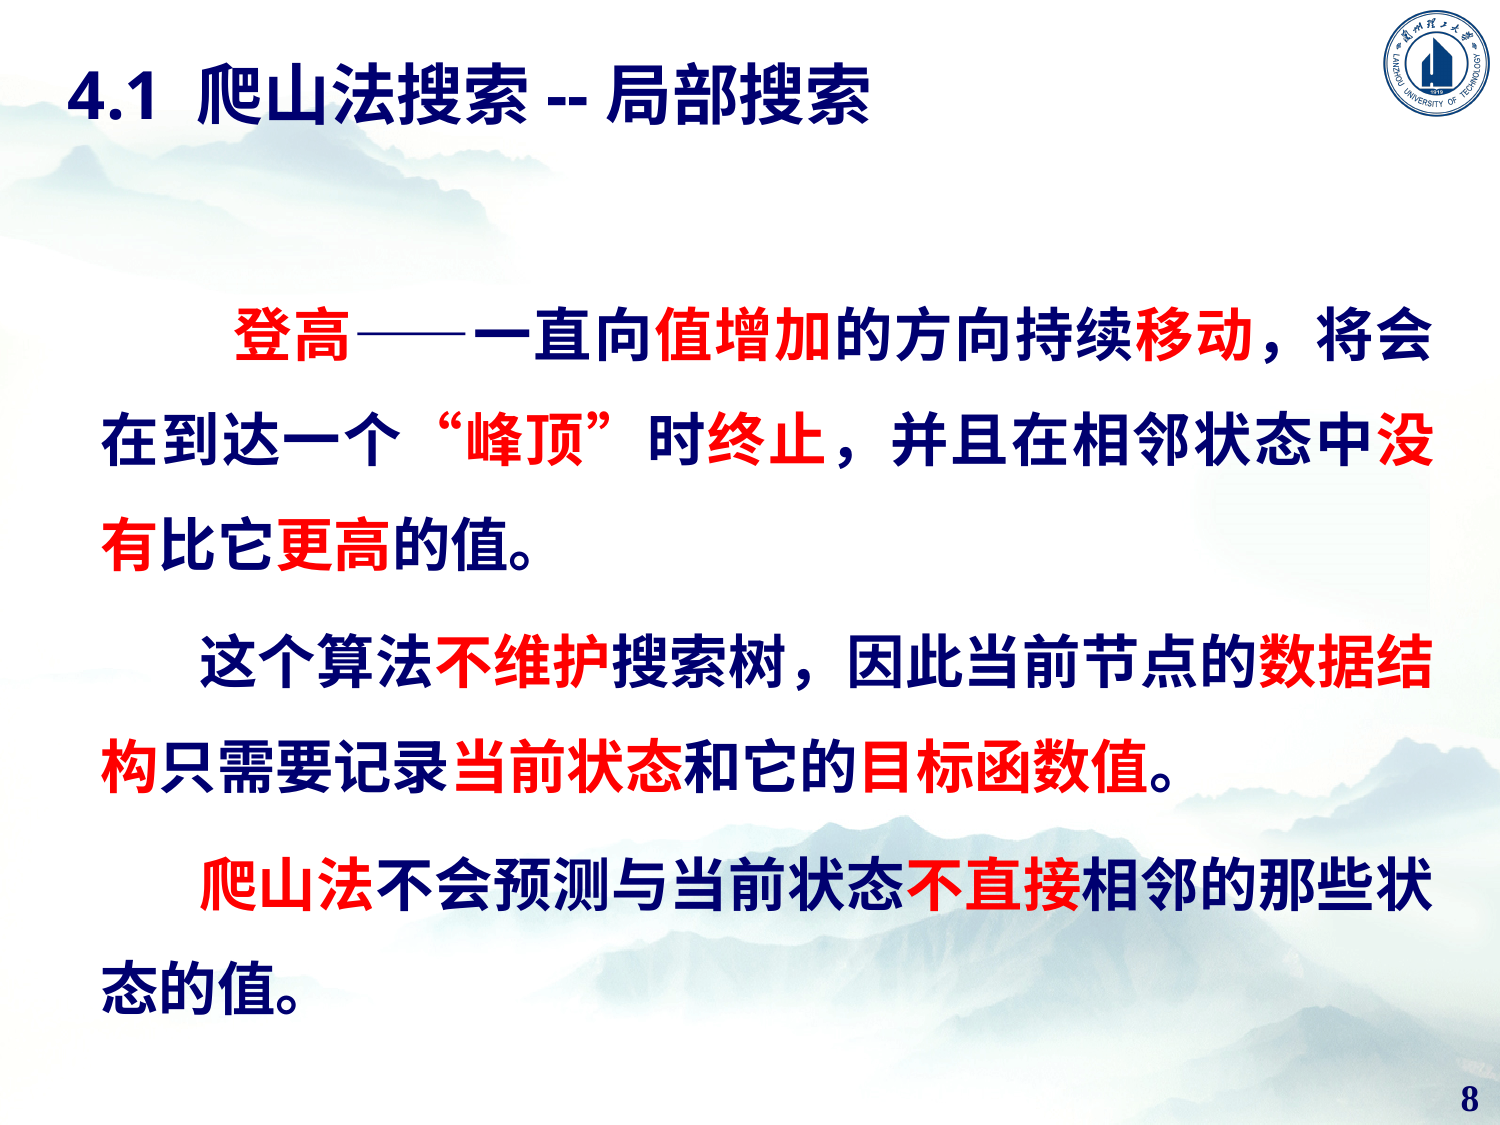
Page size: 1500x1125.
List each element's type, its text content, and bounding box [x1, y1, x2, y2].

slide_number 8 [1181, 1066, 1495, 1125]
title 4.1 爬山法搜索--局部搜索 [52, 19, 1328, 167]
picture [0, 0, 1500, 1125]
list 登高——一直向值增加的方向持续移动，将会在到达一个“峰顶”时终止，并且在相邻状态中没有比它更高的值。 这个算法不维护搜索树，因此当前节点的数据结构只需要记录当前状态和它的目标函数值。 爬山法不会预测与当前状态不直接相邻的那些状态的值。 [29, 255, 1450, 1055]
